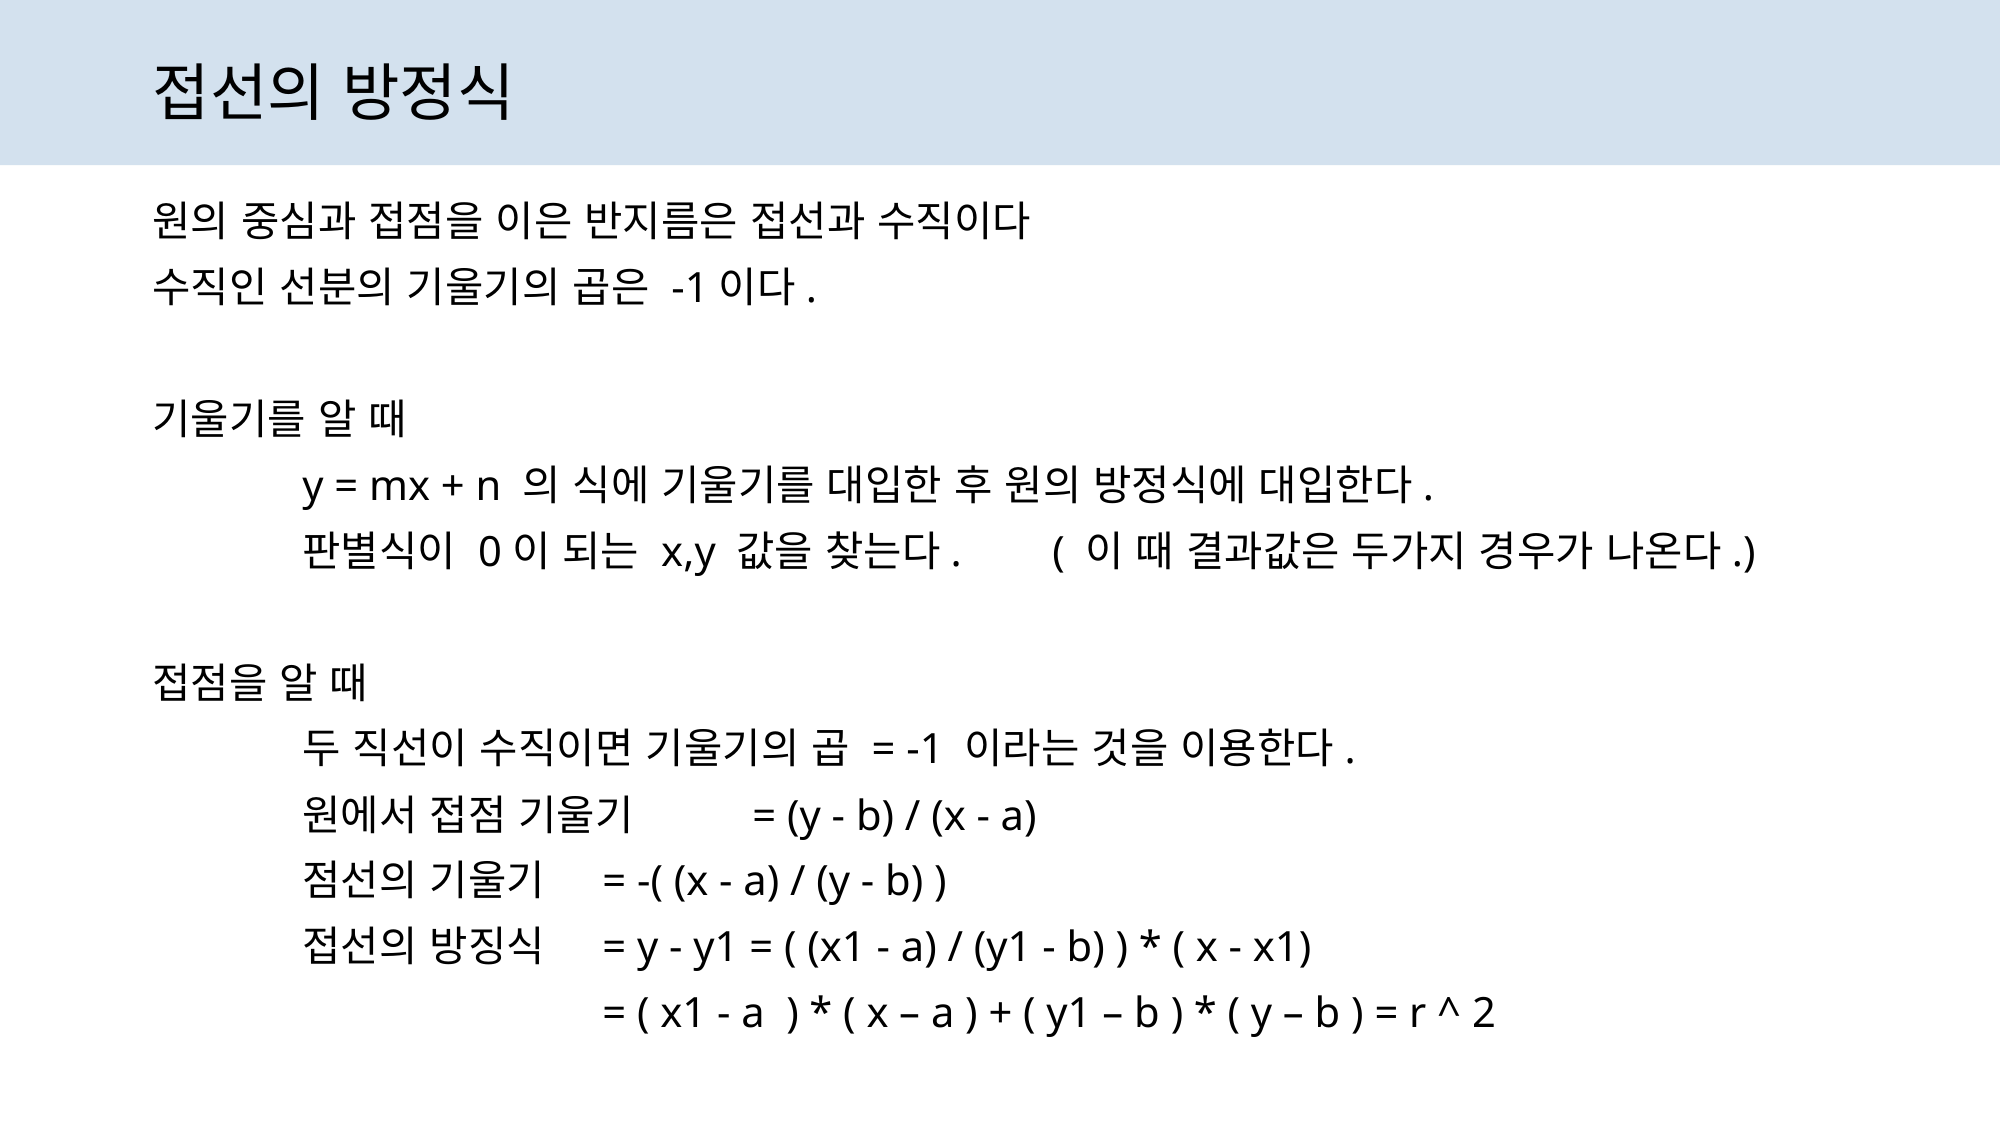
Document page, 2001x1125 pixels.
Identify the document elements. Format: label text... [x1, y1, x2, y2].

list 원의 중심과 접점을 이은 반지름은 접선과 수직이다 수직인 선분의 기울기의 곱은 -1이다. 기울기를 알 때 y = mx + n 의 식에 기울기를 대입한 후 원의 방정식에 대입한다. 판별식이 0이 되는 x,y 값을 찾는다. ( 이 때 결과값은 두가지 경우가 나온다.) 접점을 알 때 두 직선이 수직이면 기울기의 곱 = -1 이라는 것을 이용한다. 원에서 접점 기울기 = (y - b) / (x - a) 점선의 기울기 = -( (x - a) / (y - b) ) 접선의 방징식 = y - y1 = ( (x1 - a) / (y1 - b) ) * ( x - x1) = ( x1 - a ) * ( x – a ) + ( y1 – b ) * ( y – b ) = r ^ 2 [137, 193, 1863, 1090]
title 접선의 방정식 [137, 59, 1863, 131]
